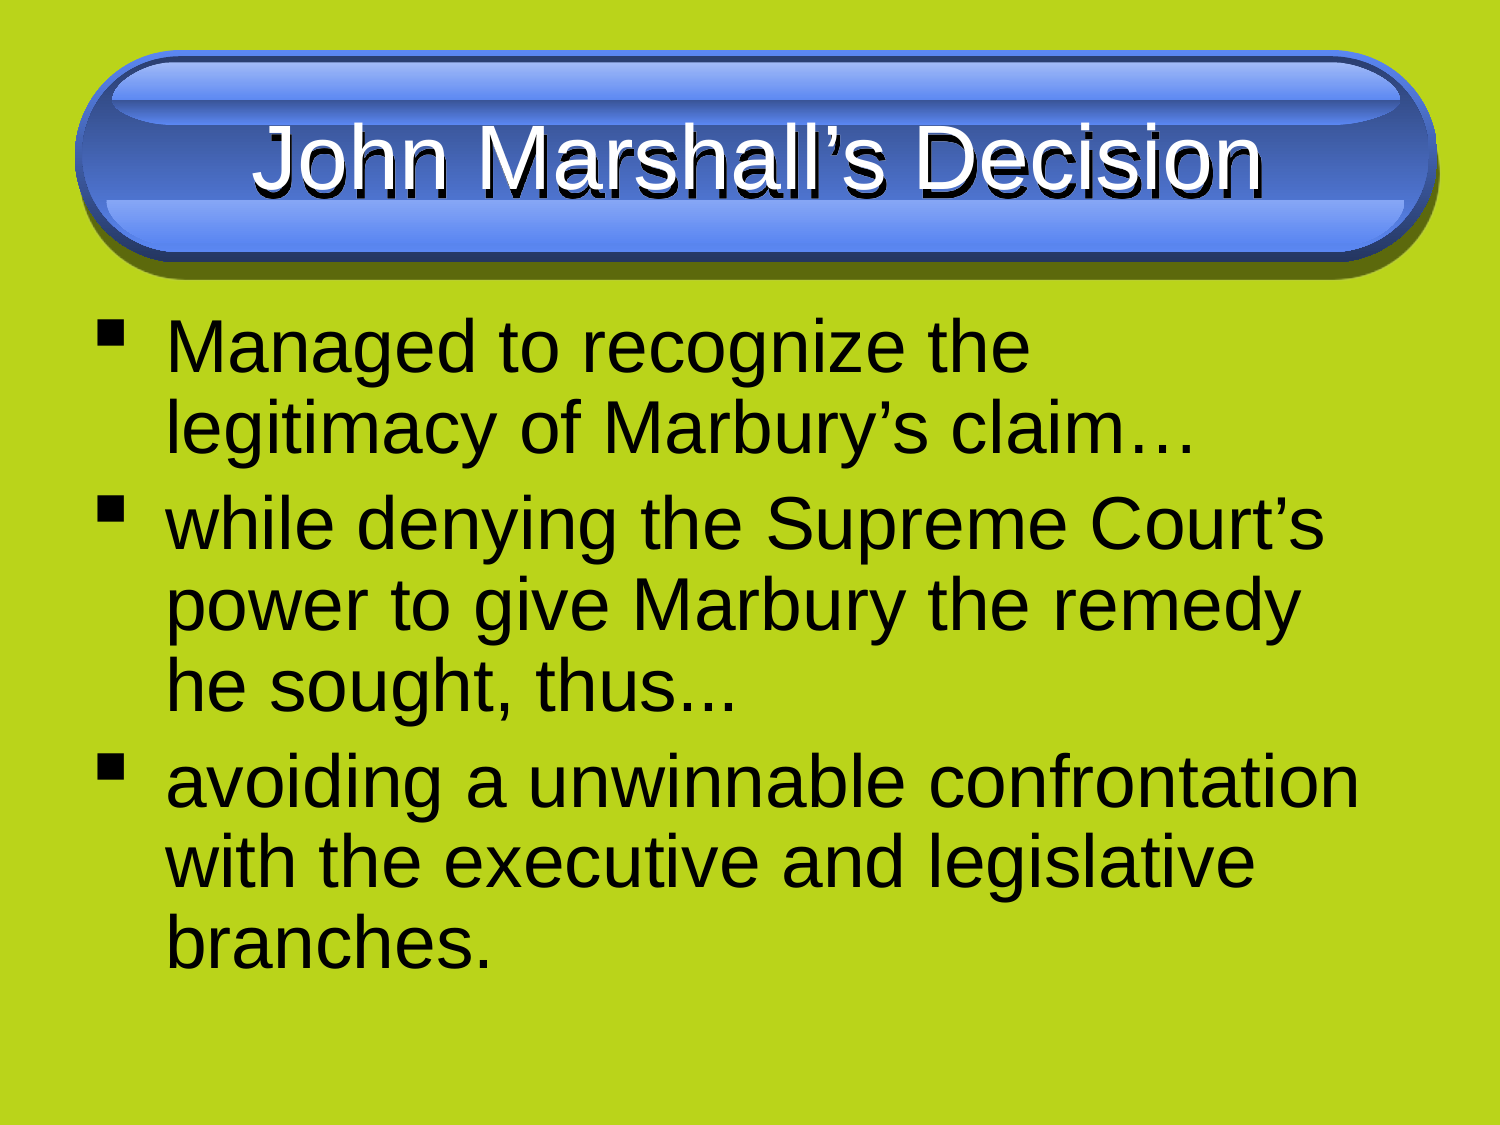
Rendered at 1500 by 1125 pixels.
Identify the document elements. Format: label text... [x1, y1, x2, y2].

list Managed to recognize the legitimacy of Marbury’s claim… while denying the Supreme Court’s power to give Marbury the remedy he sought, thus... avoiding a unwinnable confrontation with the executive and legislative branches. [74, 299, 1401, 1026]
title John Marshall’s Decision [129, 79, 1388, 226]
